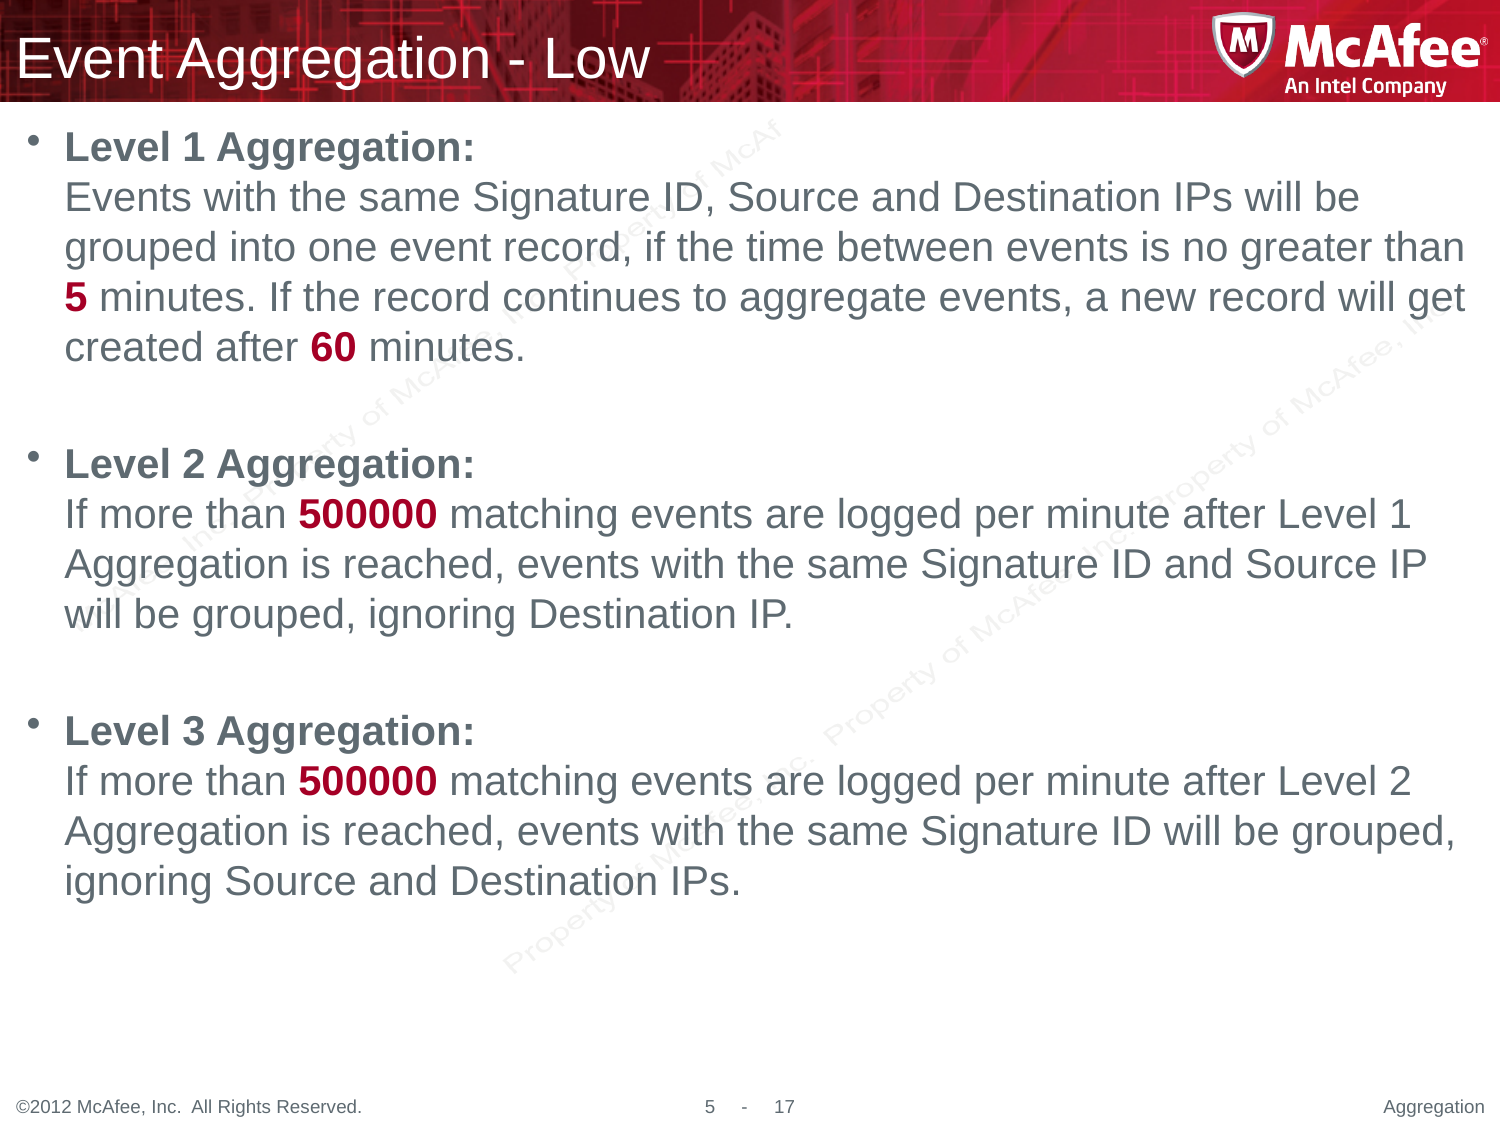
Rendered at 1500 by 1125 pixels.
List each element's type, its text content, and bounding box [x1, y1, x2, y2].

footer Aggregation [924, 1087, 1500, 1125]
title Event Aggregation - Low [0, 0, 1172, 98]
picture [0, 0, 1500, 1050]
list Level 1 Aggregation: Events with the same Signature ID, Source and Destination IPs will be grouped into one event record, if the time between events is no greater than 5 minutes. If the record continues to aggregate events, a new record will get created after 60 minutes. Level 2 Aggregation: If more than 500000 matching events are logged per minute after Level 1 Aggregation is reached, events with the same Signature ID and Source IP will be grouped, ignoring Destination IP. Level 3 Aggregation: If more than 500000 matching events are logged per minute after Level 2 Aggregation is reached, events with the same Signature ID will be grouped, ignoring Source and Destination IPs. [11, 112, 1488, 1076]
